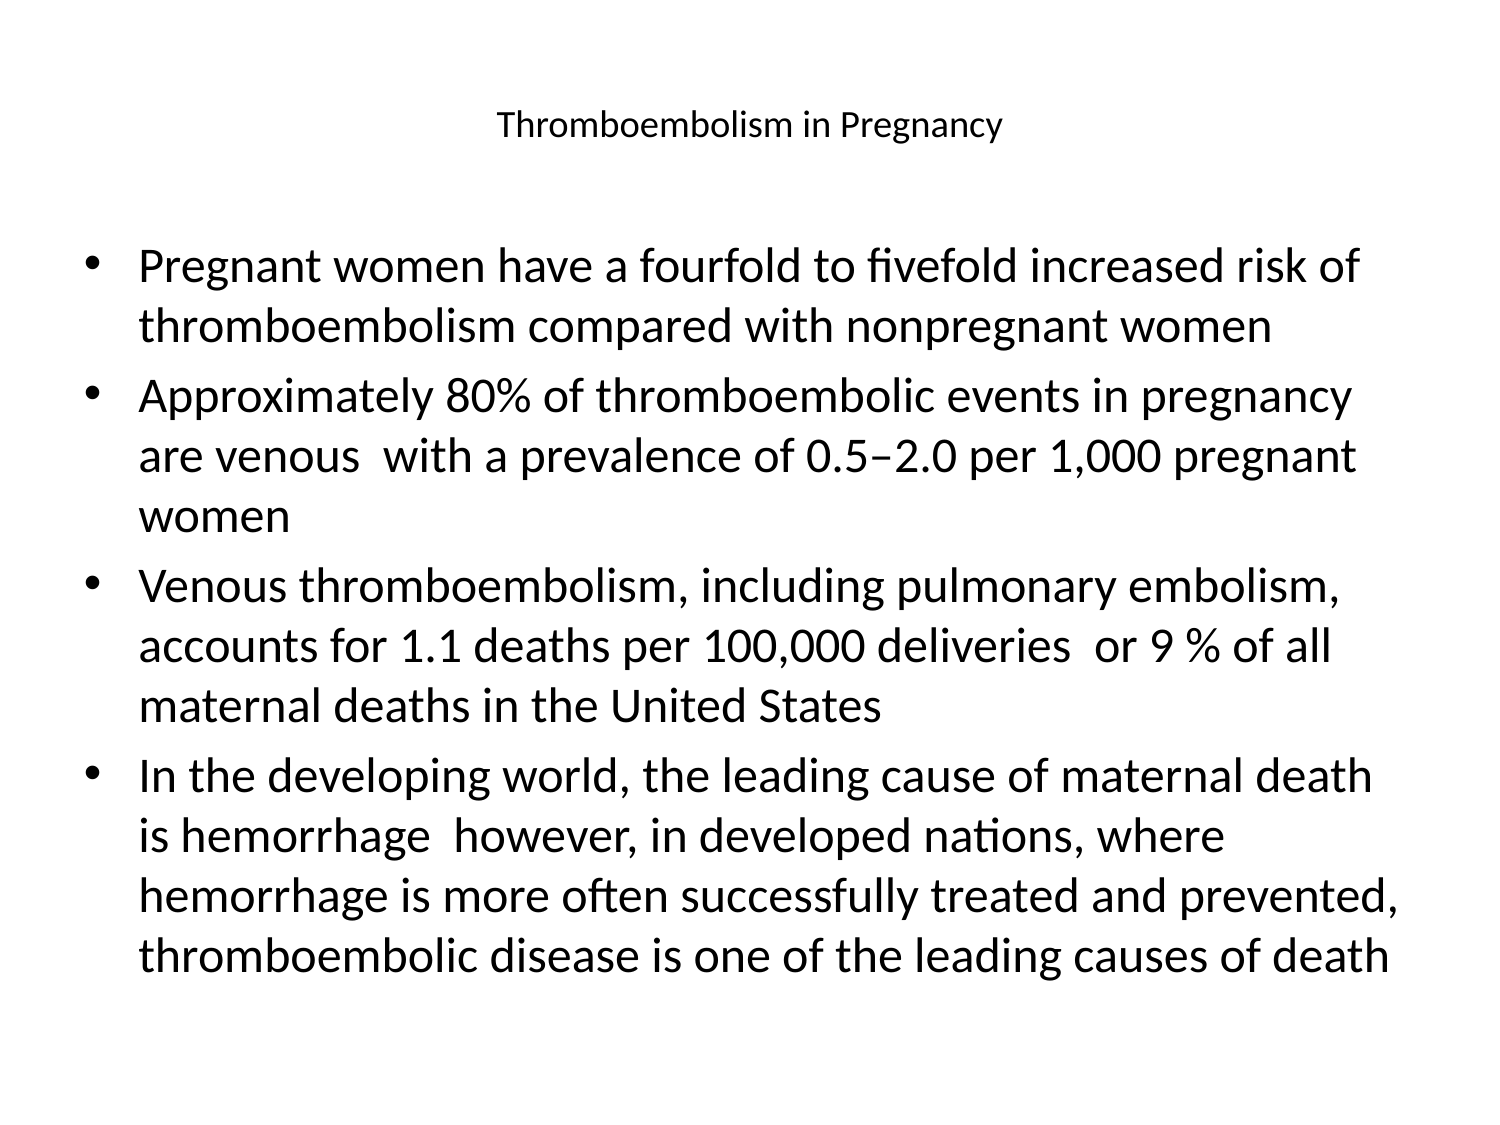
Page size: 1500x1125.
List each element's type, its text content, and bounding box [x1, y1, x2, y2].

list Pregnant women have a fourfold to fivefold increased risk of thromboembolism compared with nonpregnant women Approximately 80% of thromboembolic events in pregnancy are venous with a prevalence of 0.5–2.0 per 1,000 pregnant women Venous thromboembolism, including pulmonary embolism, accounts for 1.1 deaths per 100,000 deliveries or 9 % of all maternal deaths in the United States In the developing world, the leading cause of maternal death is hemorrhage however, in developed nations, where hemorrhage is more often successfully treated and prevented, thromboembolic disease is one of the leading causes of death [69, 224, 1425, 1050]
title Thromboembolism in Pregnancy [75, 45, 1425, 200]
